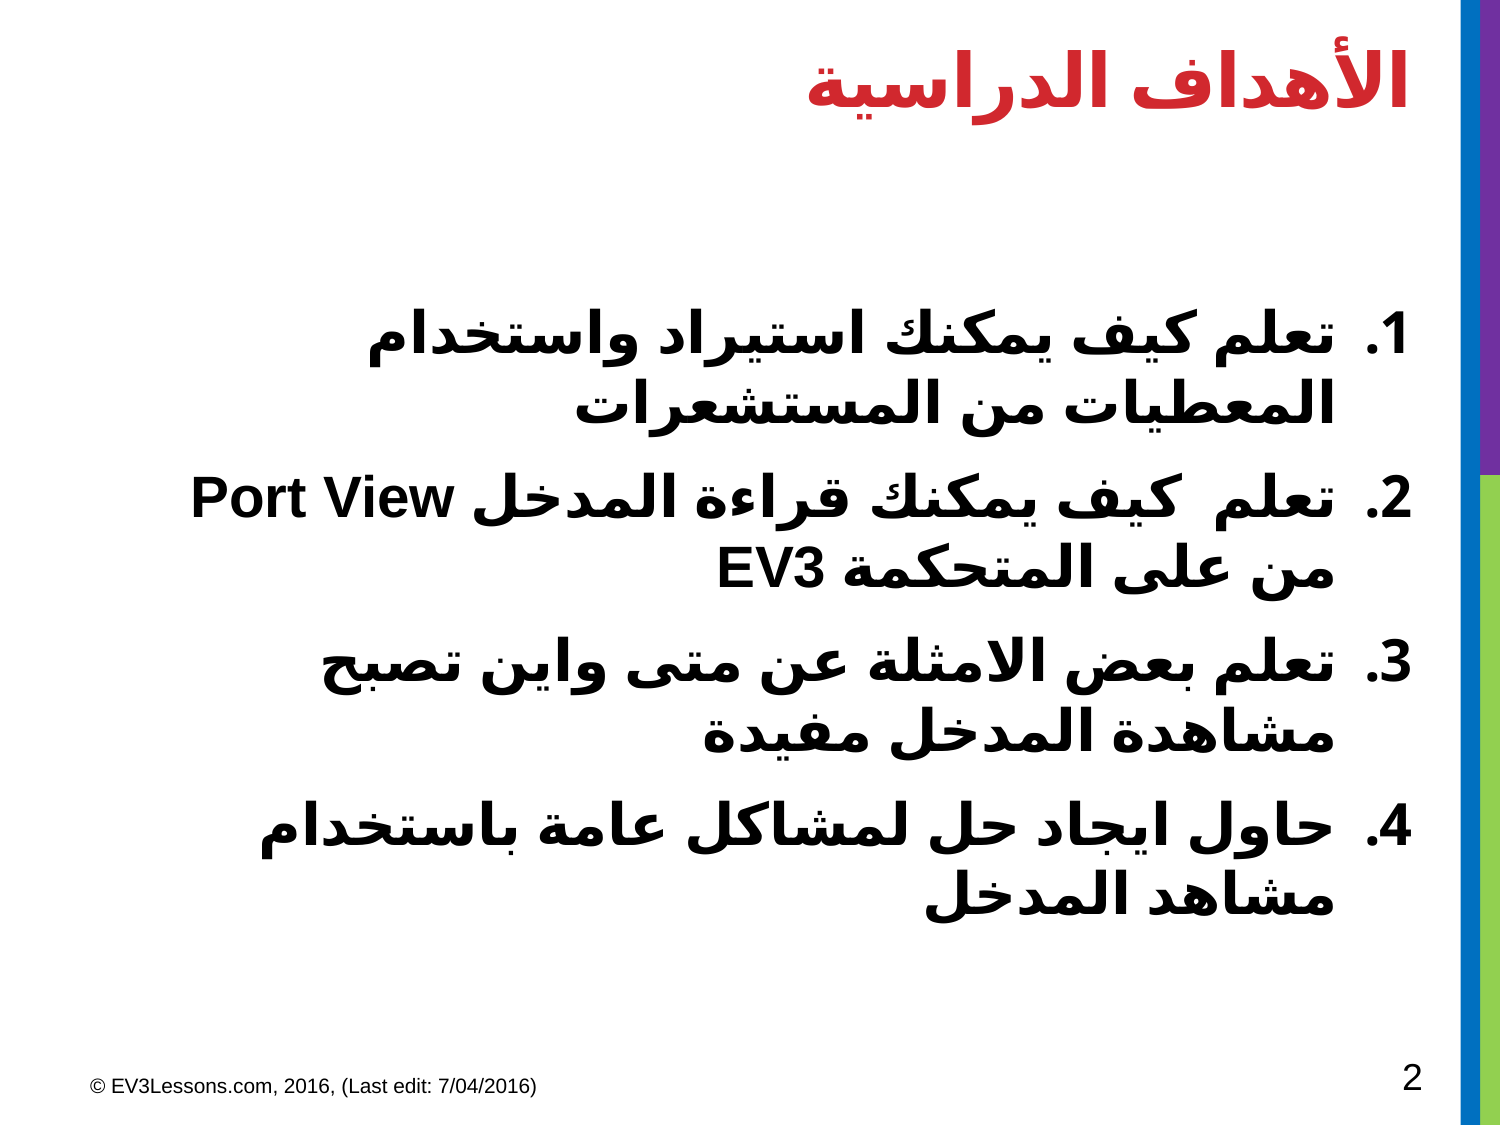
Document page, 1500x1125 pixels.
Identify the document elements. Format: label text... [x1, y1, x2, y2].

slide_number 2 [1387, 1045, 1491, 1106]
list تعلم كيف يمكنك استيراد واستخدام المعطيات من المستشعرات تعلم كيف يمكنك قراءة المدخل Port View من على المتحكمة EV3 تعلم بعض الامثلة عن متى واين تصبح مشاهدة المدخل مفيدة حاول ايجاد حل لمشاكل عامة باستخدام مشاهد المدخل [75, 287, 1428, 1005]
footer © EV3Lessons.com, 2016, (Last edit: 7/04/2016) [75, 1065, 638, 1112]
title الأهداف الدراسية [75, 25, 1428, 250]
